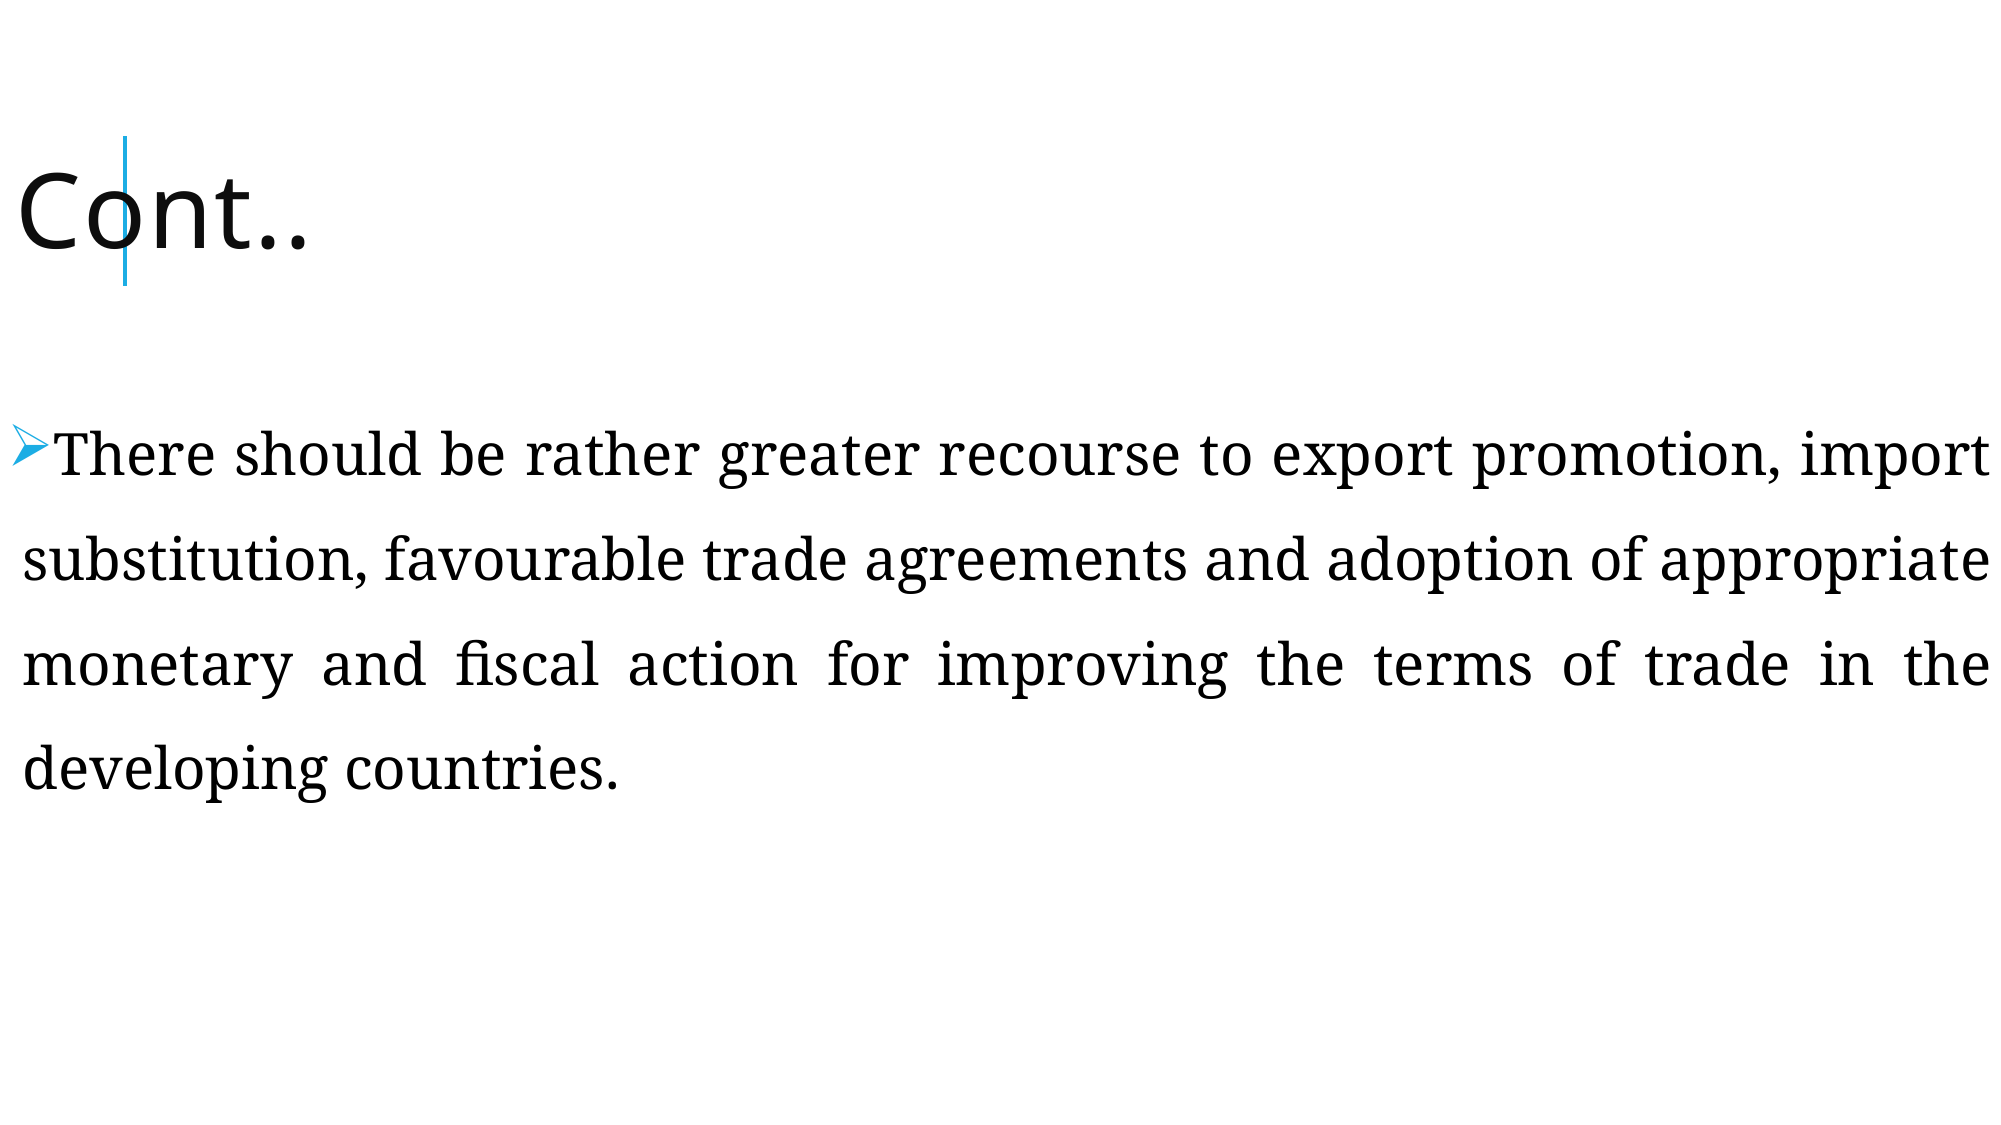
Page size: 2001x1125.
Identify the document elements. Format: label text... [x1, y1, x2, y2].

list There should be rather greater recourse to export promotion, import substitution, favourable trade agreements and adoption of appropriate monetary and fiscal action for improving the terms of trade in the developing countries. [0, 375, 2000, 1125]
title Cont.. [0, 96, 2000, 342]
